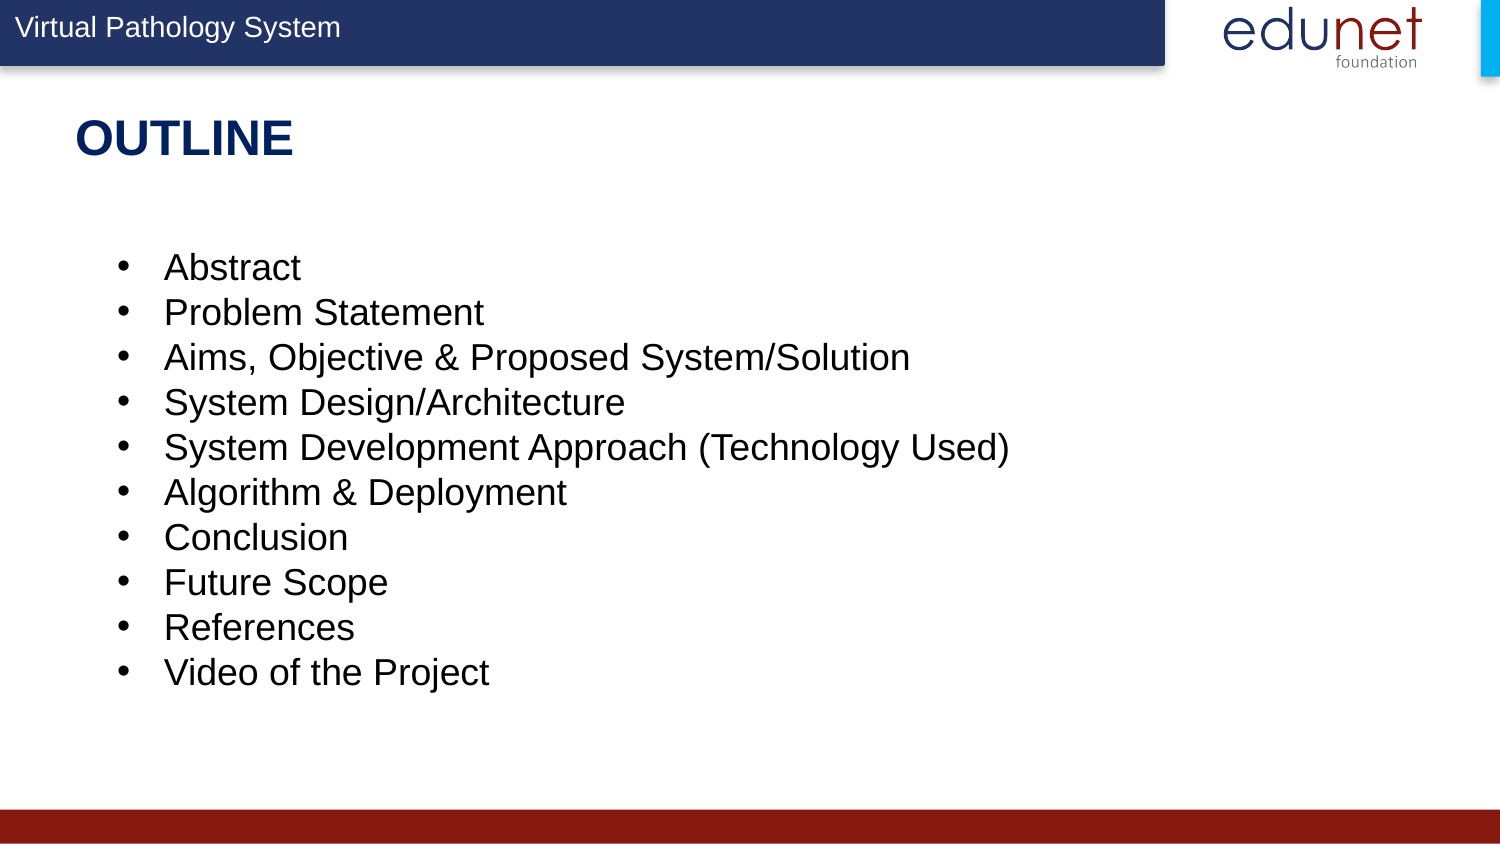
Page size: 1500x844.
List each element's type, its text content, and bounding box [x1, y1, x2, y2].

picture [1219, 4, 1424, 72]
text_box Abstract Problem Statement Aims, Objective & Proposed System/Solution System Design/Architecture System Development Approach (Technology Used) Algorithm & Deployment Conclusion Future Scope References Video of the Project [102, 235, 1240, 701]
text_box OUTLINE [60, 98, 819, 174]
